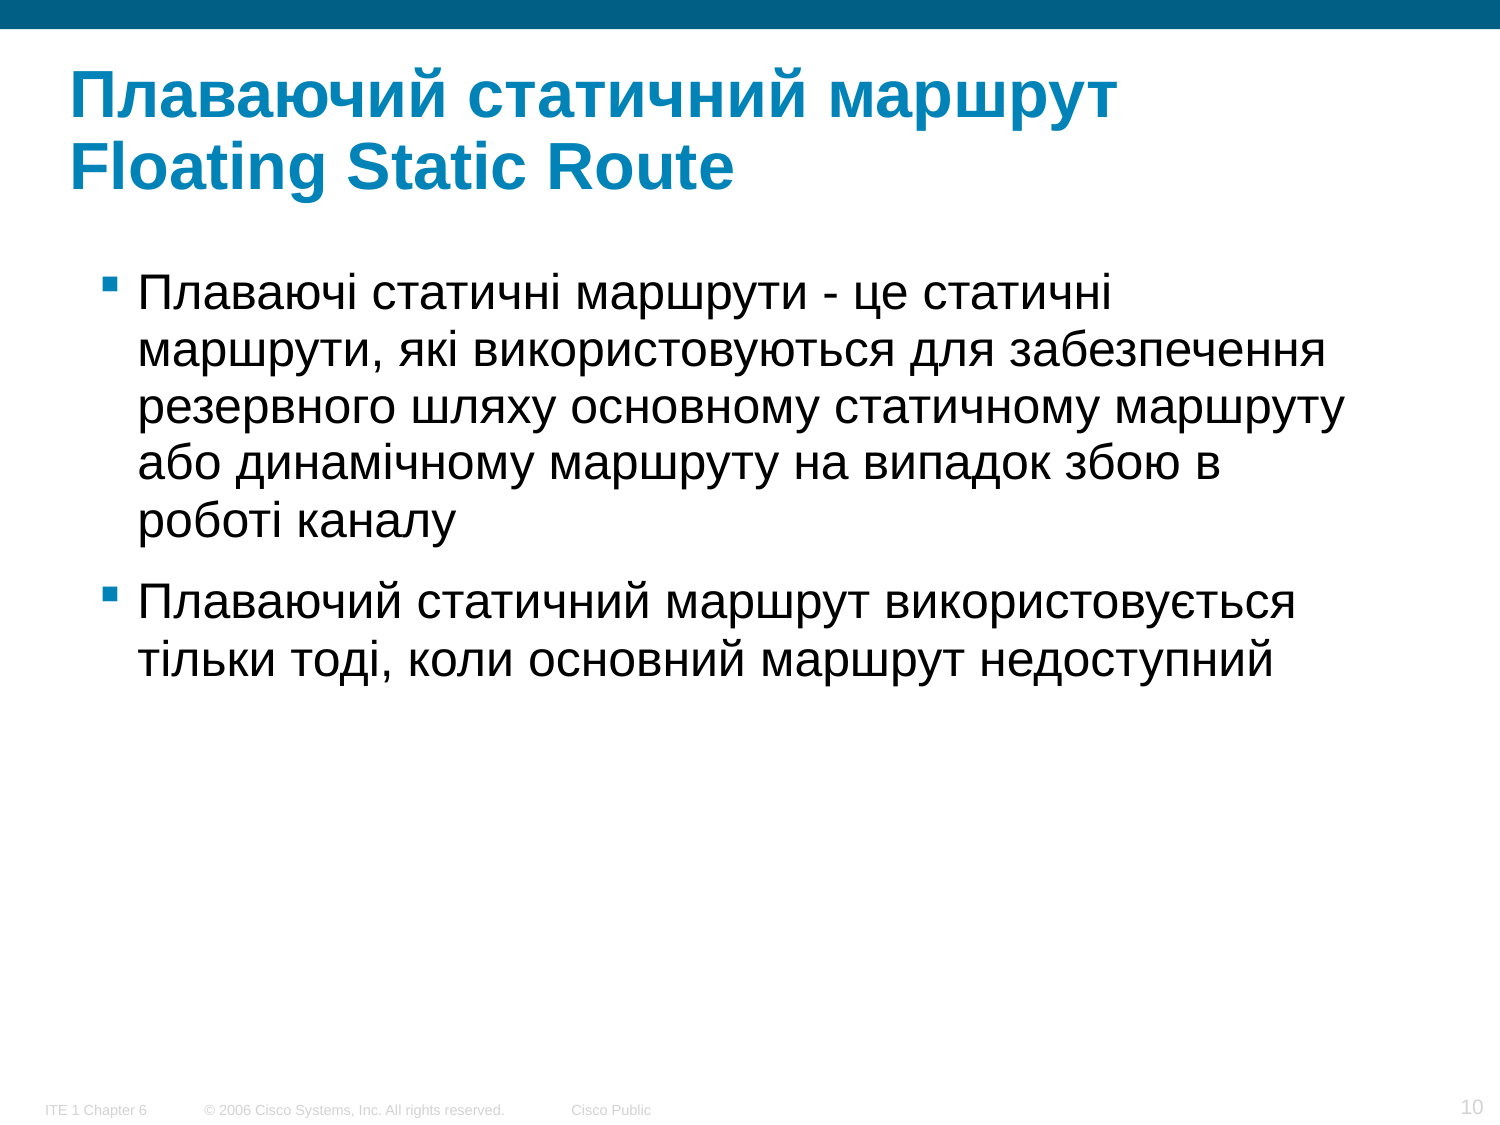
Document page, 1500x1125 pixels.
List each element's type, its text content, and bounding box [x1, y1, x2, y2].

title Плаваючий статичний маршрут Floating Static Route [55, 67, 1443, 211]
list Плаваючі статичні маршрути - це статичні маршрути, які використовуються для забезпечення резервного шляху основному статичному маршруту або динамічному маршруту на випадок збою в роботі каналу Плаваючий статичний маршрут використовується тільки тоді, коли основний маршрут недоступний [85, 256, 1387, 977]
